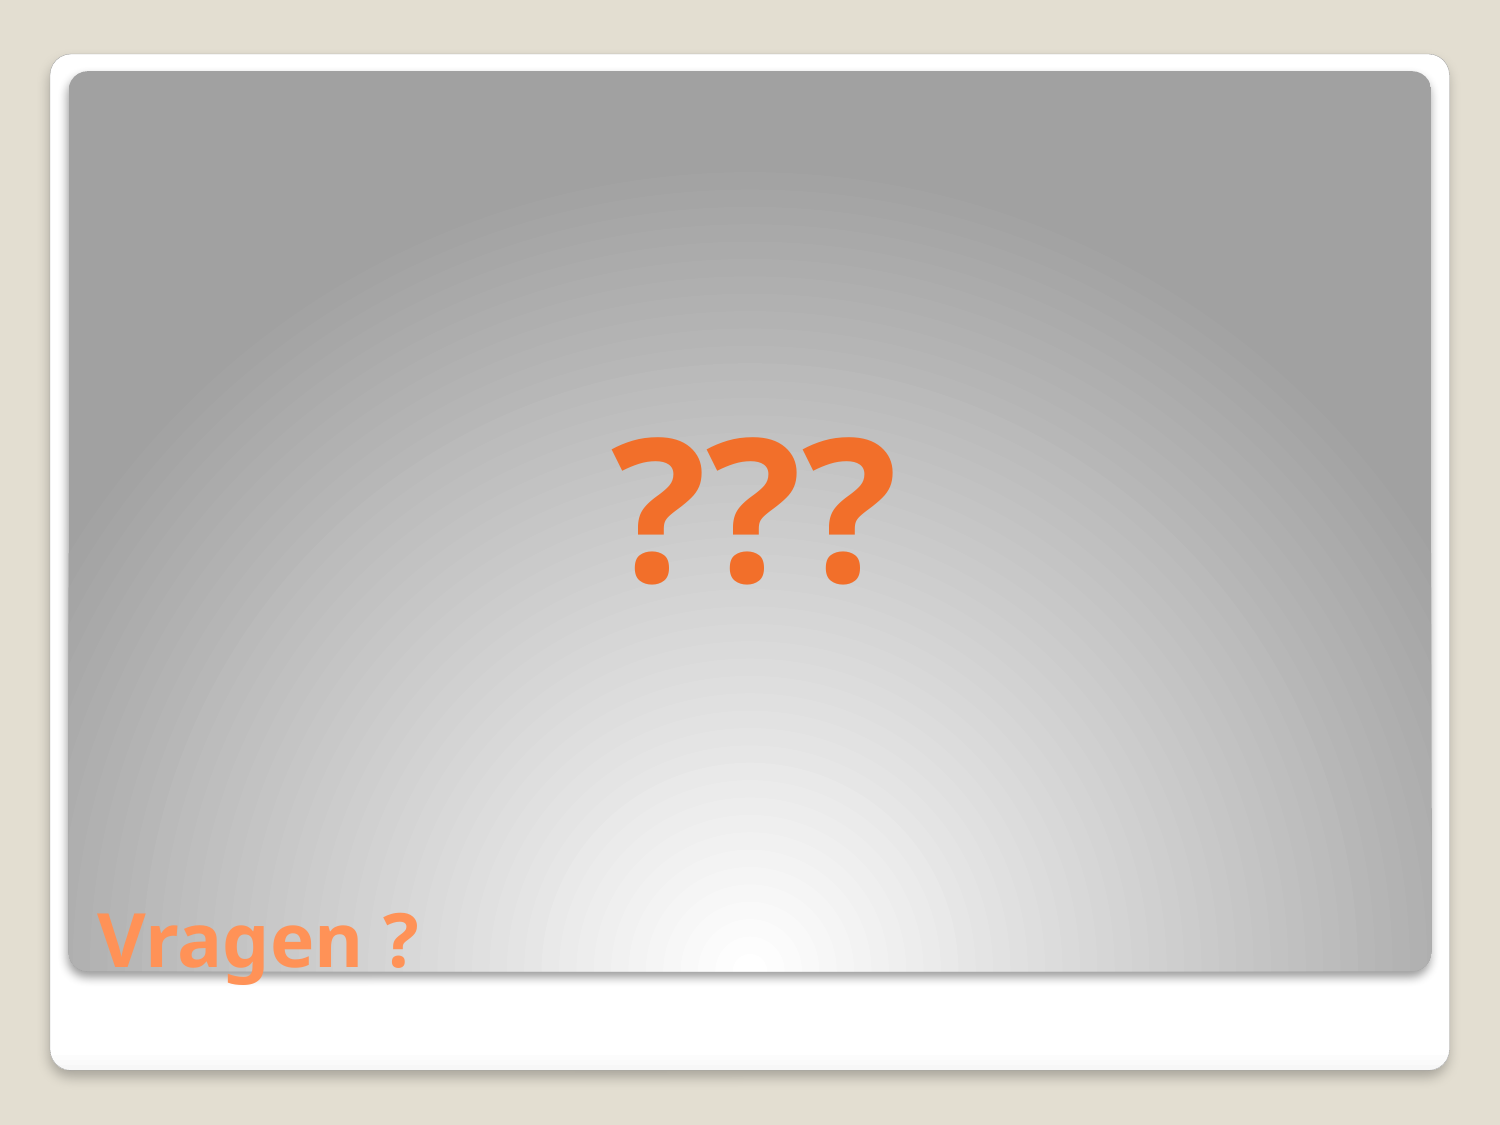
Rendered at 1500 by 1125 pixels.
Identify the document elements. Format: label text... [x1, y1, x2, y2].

text_box ??? [489, 375, 1020, 631]
title Vragen ? [82, 817, 1425, 990]
